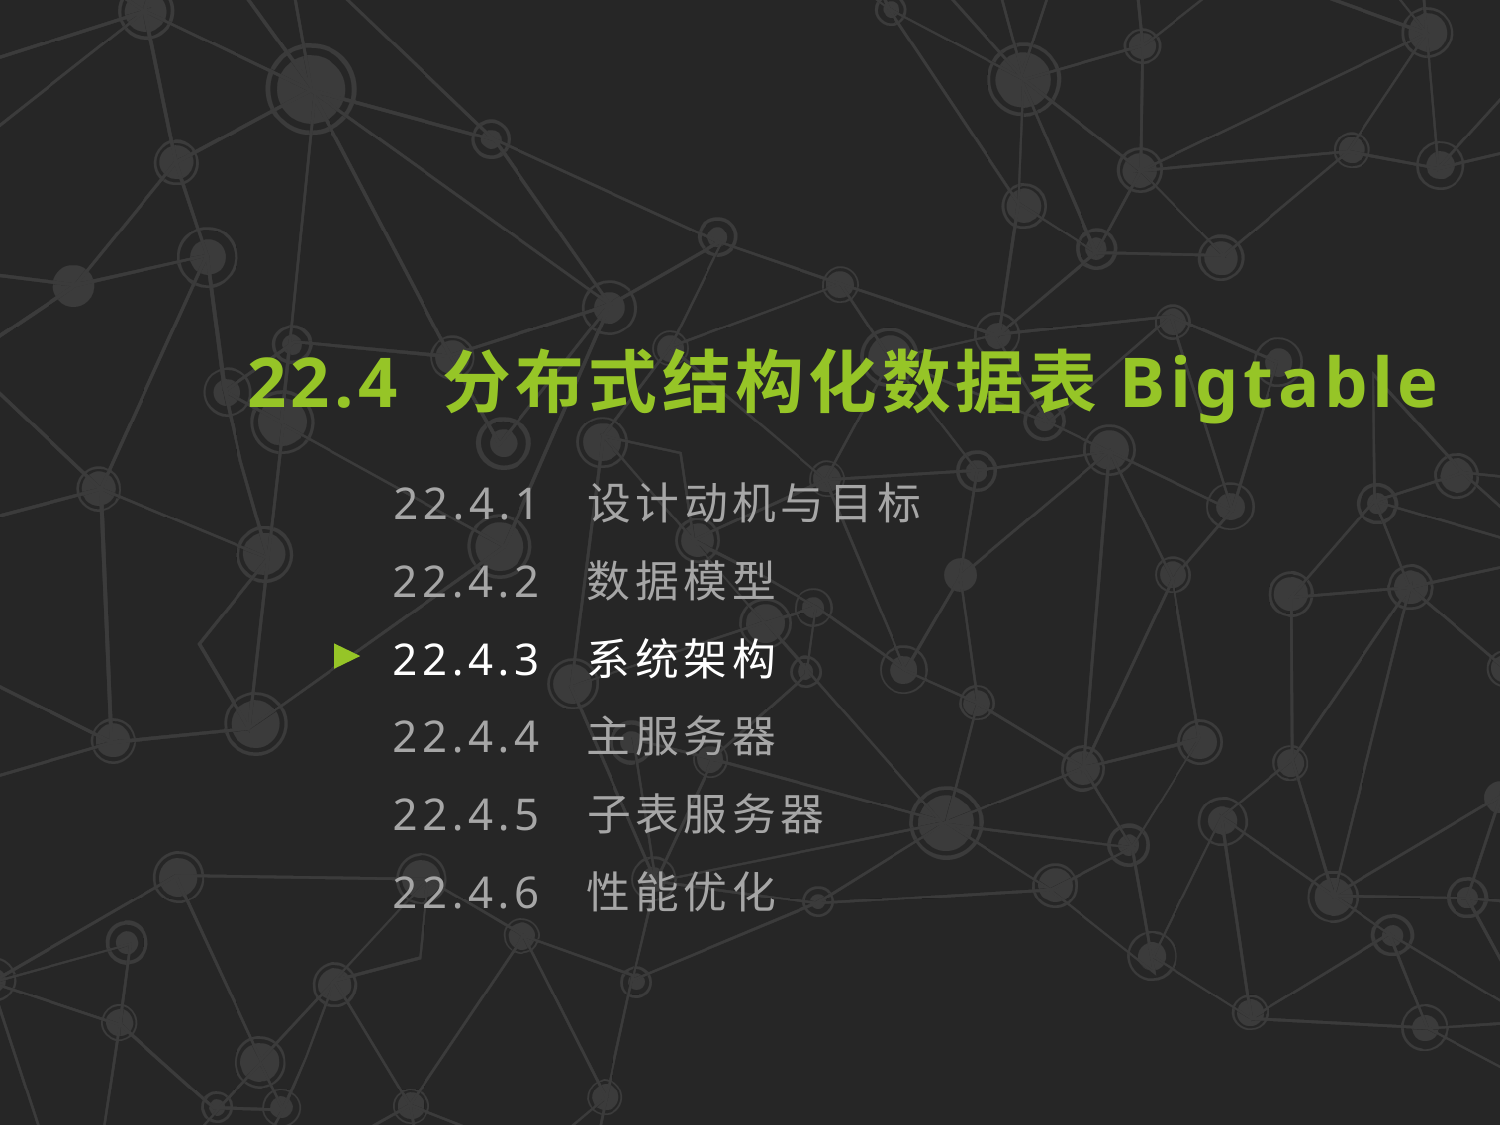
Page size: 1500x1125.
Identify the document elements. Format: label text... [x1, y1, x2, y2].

text_box 22.4 分布式结构化数据表Bigtable [232, 331, 1454, 429]
picture [0, 0, 1500, 1125]
text_box [332, 641, 363, 671]
text_box 22.4.5 子表服务器 [378, 779, 840, 847]
text_box 22.4.6 性能优化 [377, 857, 791, 925]
text_box 22.4.4 主服务器 [377, 701, 791, 770]
text_box 22.4.2 数据模型 [377, 546, 791, 614]
text_box 22.4.1 设计动机与目标 [378, 468, 937, 536]
text_box 22.4.3 系统架构 [377, 623, 791, 692]
